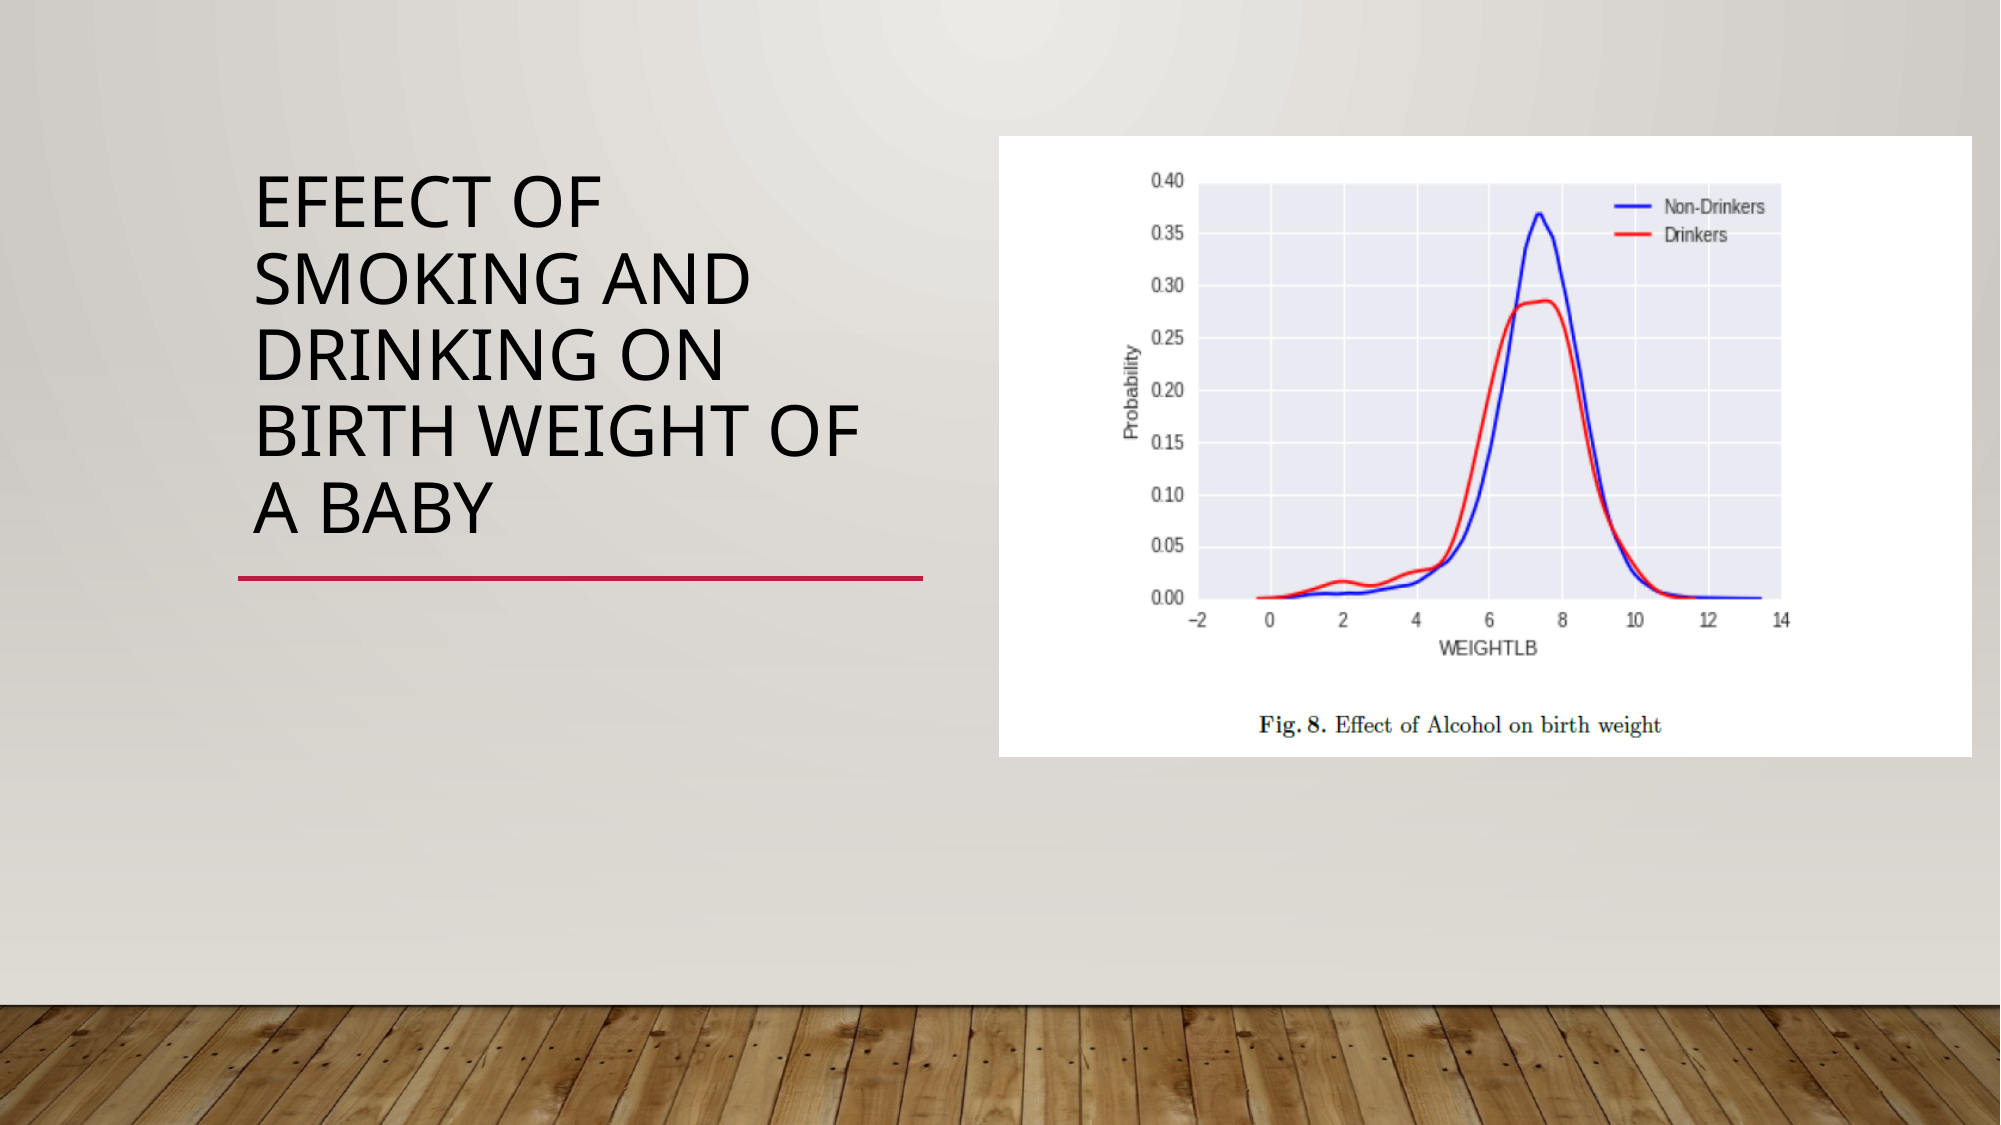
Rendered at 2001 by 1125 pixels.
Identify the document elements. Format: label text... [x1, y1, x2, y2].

text_box [0, 0, 2000, 330]
text_box [0, 330, 2000, 1004]
picture [0, 1006, 2000, 1125]
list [999, 135, 1972, 757]
title EFEECT OF SMOKING AND DRINKING ON BIRTH WEIGHT OF A BABY [238, 157, 924, 549]
